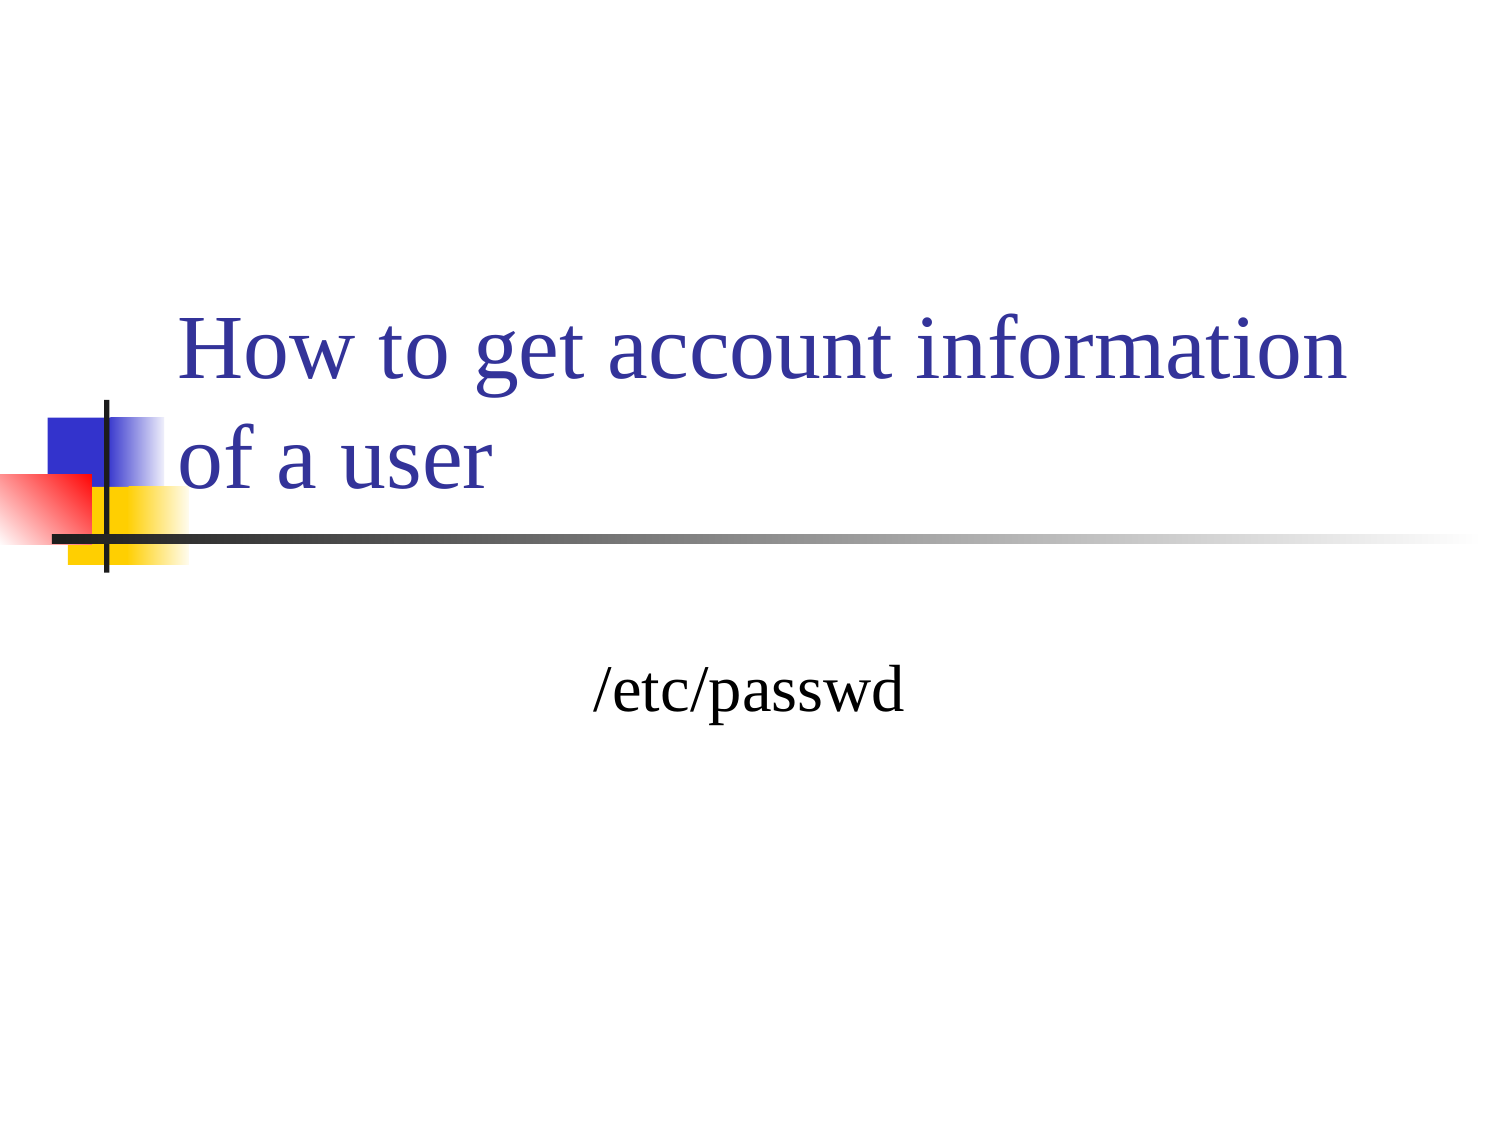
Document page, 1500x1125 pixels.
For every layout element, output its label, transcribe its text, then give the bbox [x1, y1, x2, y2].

subtitle /etc/passwd [225, 637, 1275, 925]
title How to get account information of a user [162, 275, 1438, 515]
